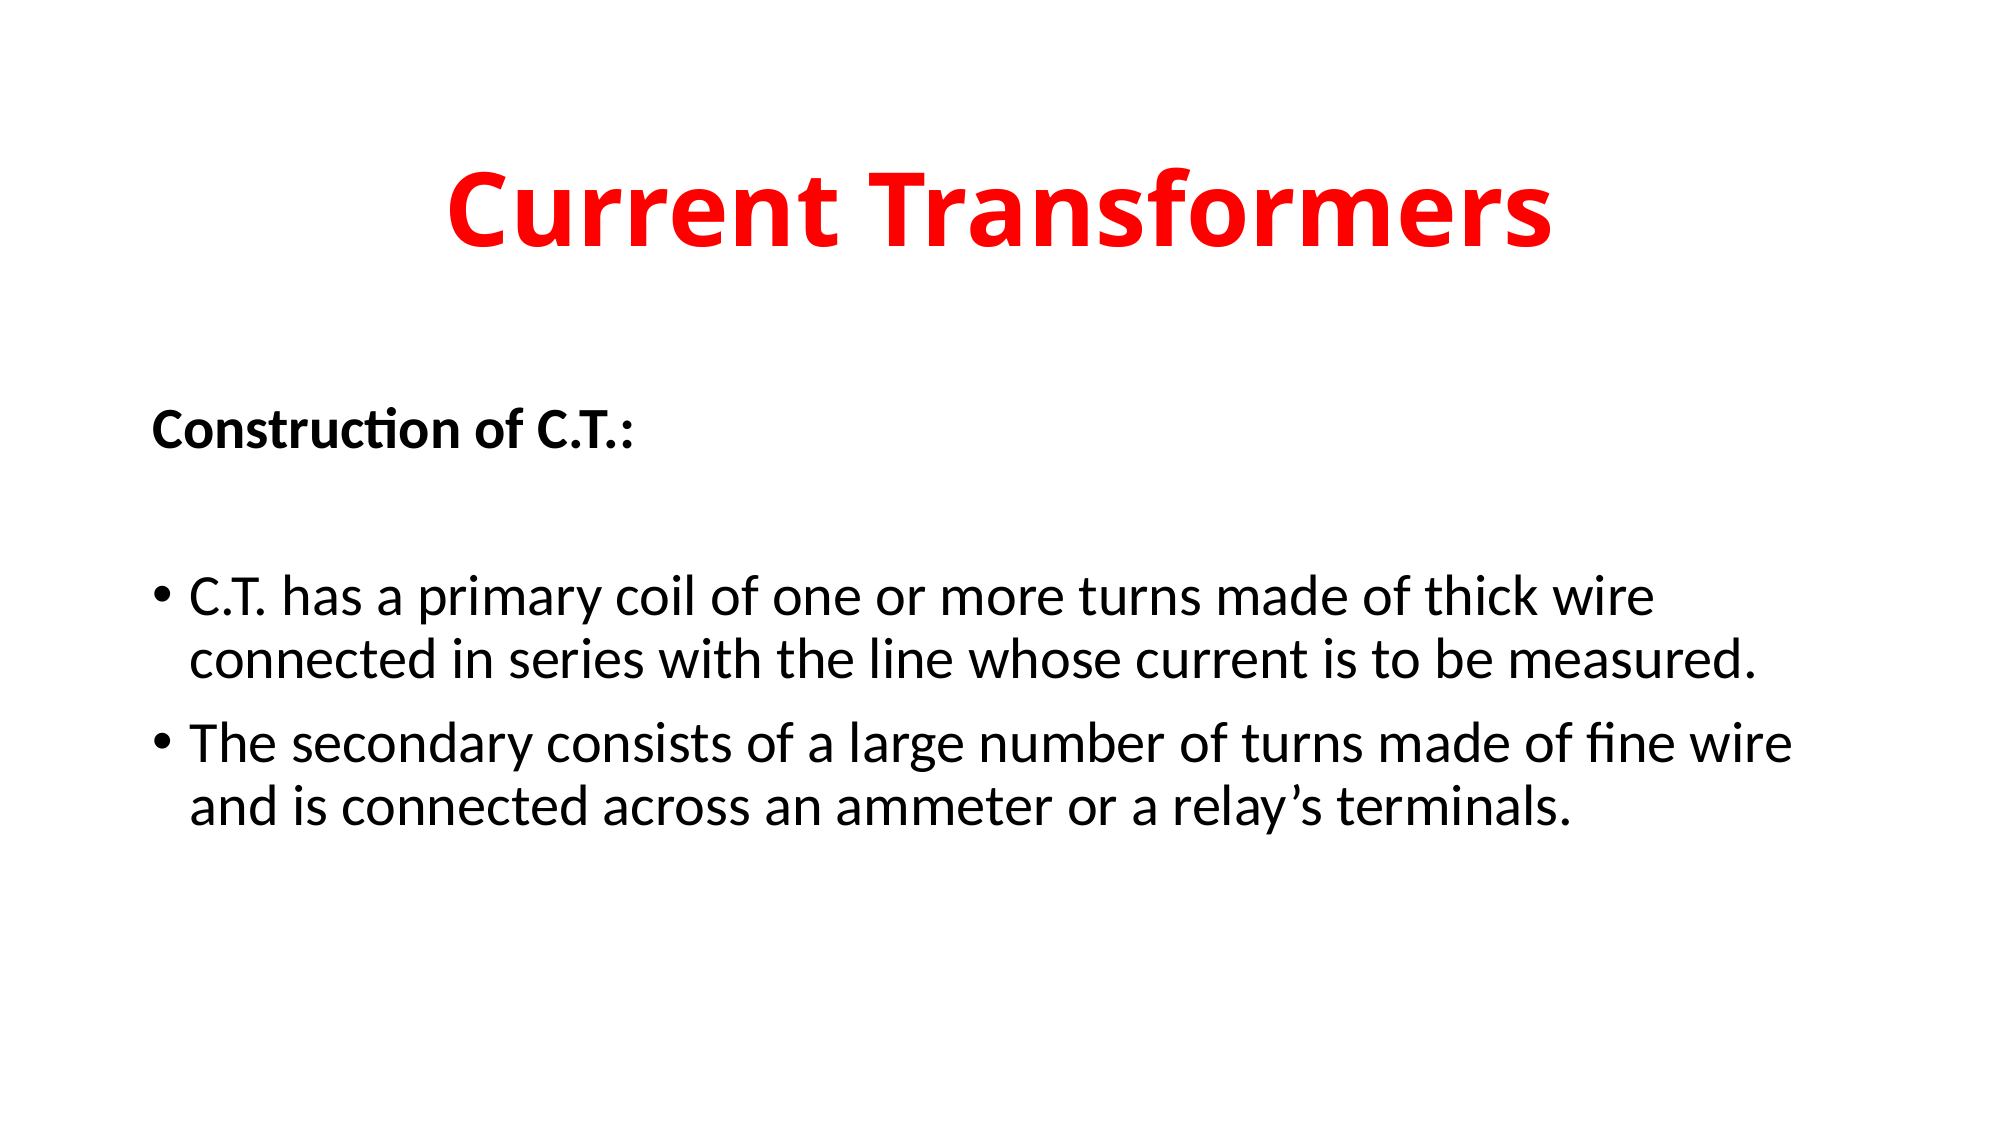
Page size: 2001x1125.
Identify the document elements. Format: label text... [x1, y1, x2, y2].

title Current Transformers [137, 59, 1863, 278]
list Construction of C.T.: C.T. has a primary coil of one or more turns made of thick wire connected in series with the line whose current is to be measured. The secondary consists of a large number of turns made of fine wire and is connected across an ammeter or a relay’s terminals. [137, 299, 1863, 1014]
